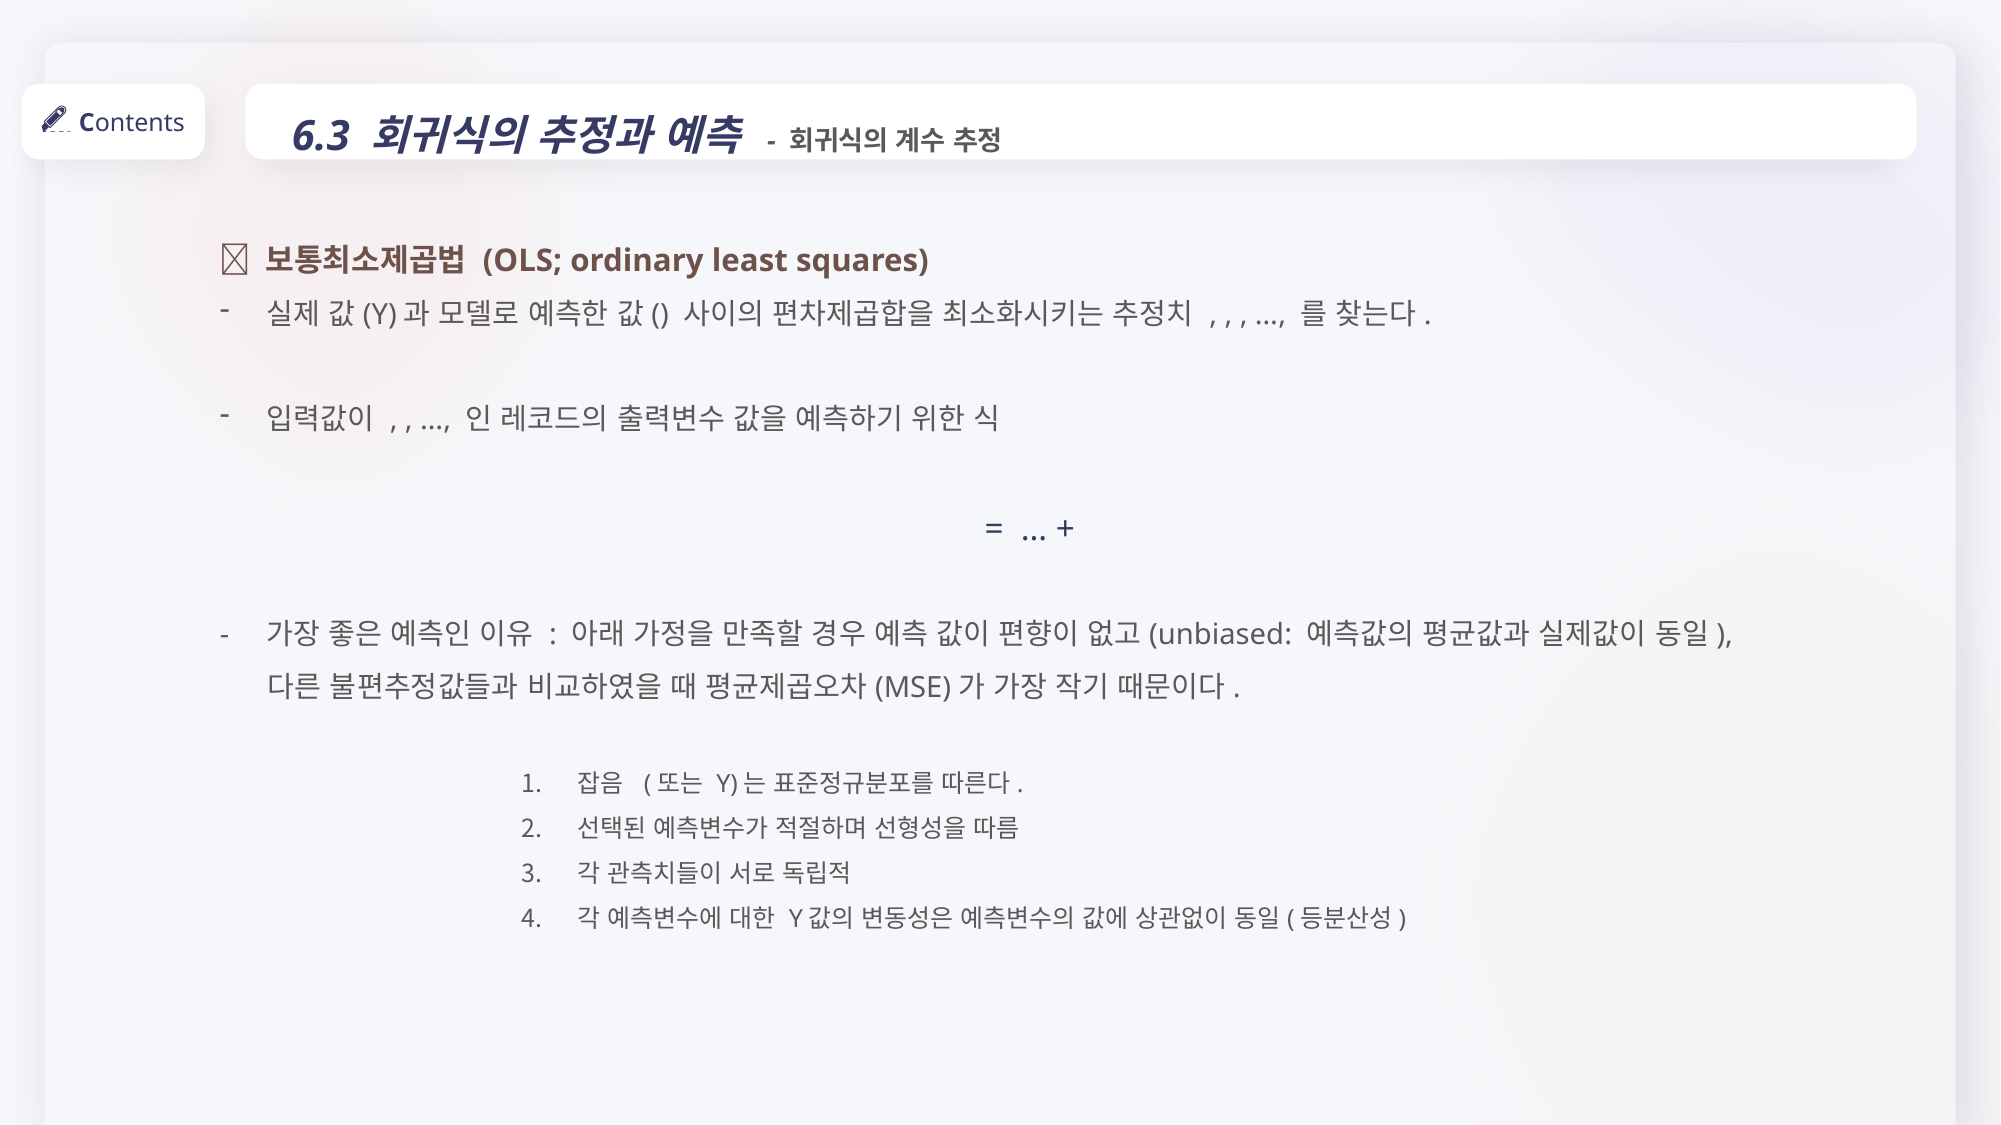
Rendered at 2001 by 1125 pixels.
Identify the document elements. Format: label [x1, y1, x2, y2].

text_box [0, 0, 2000, 1125]
